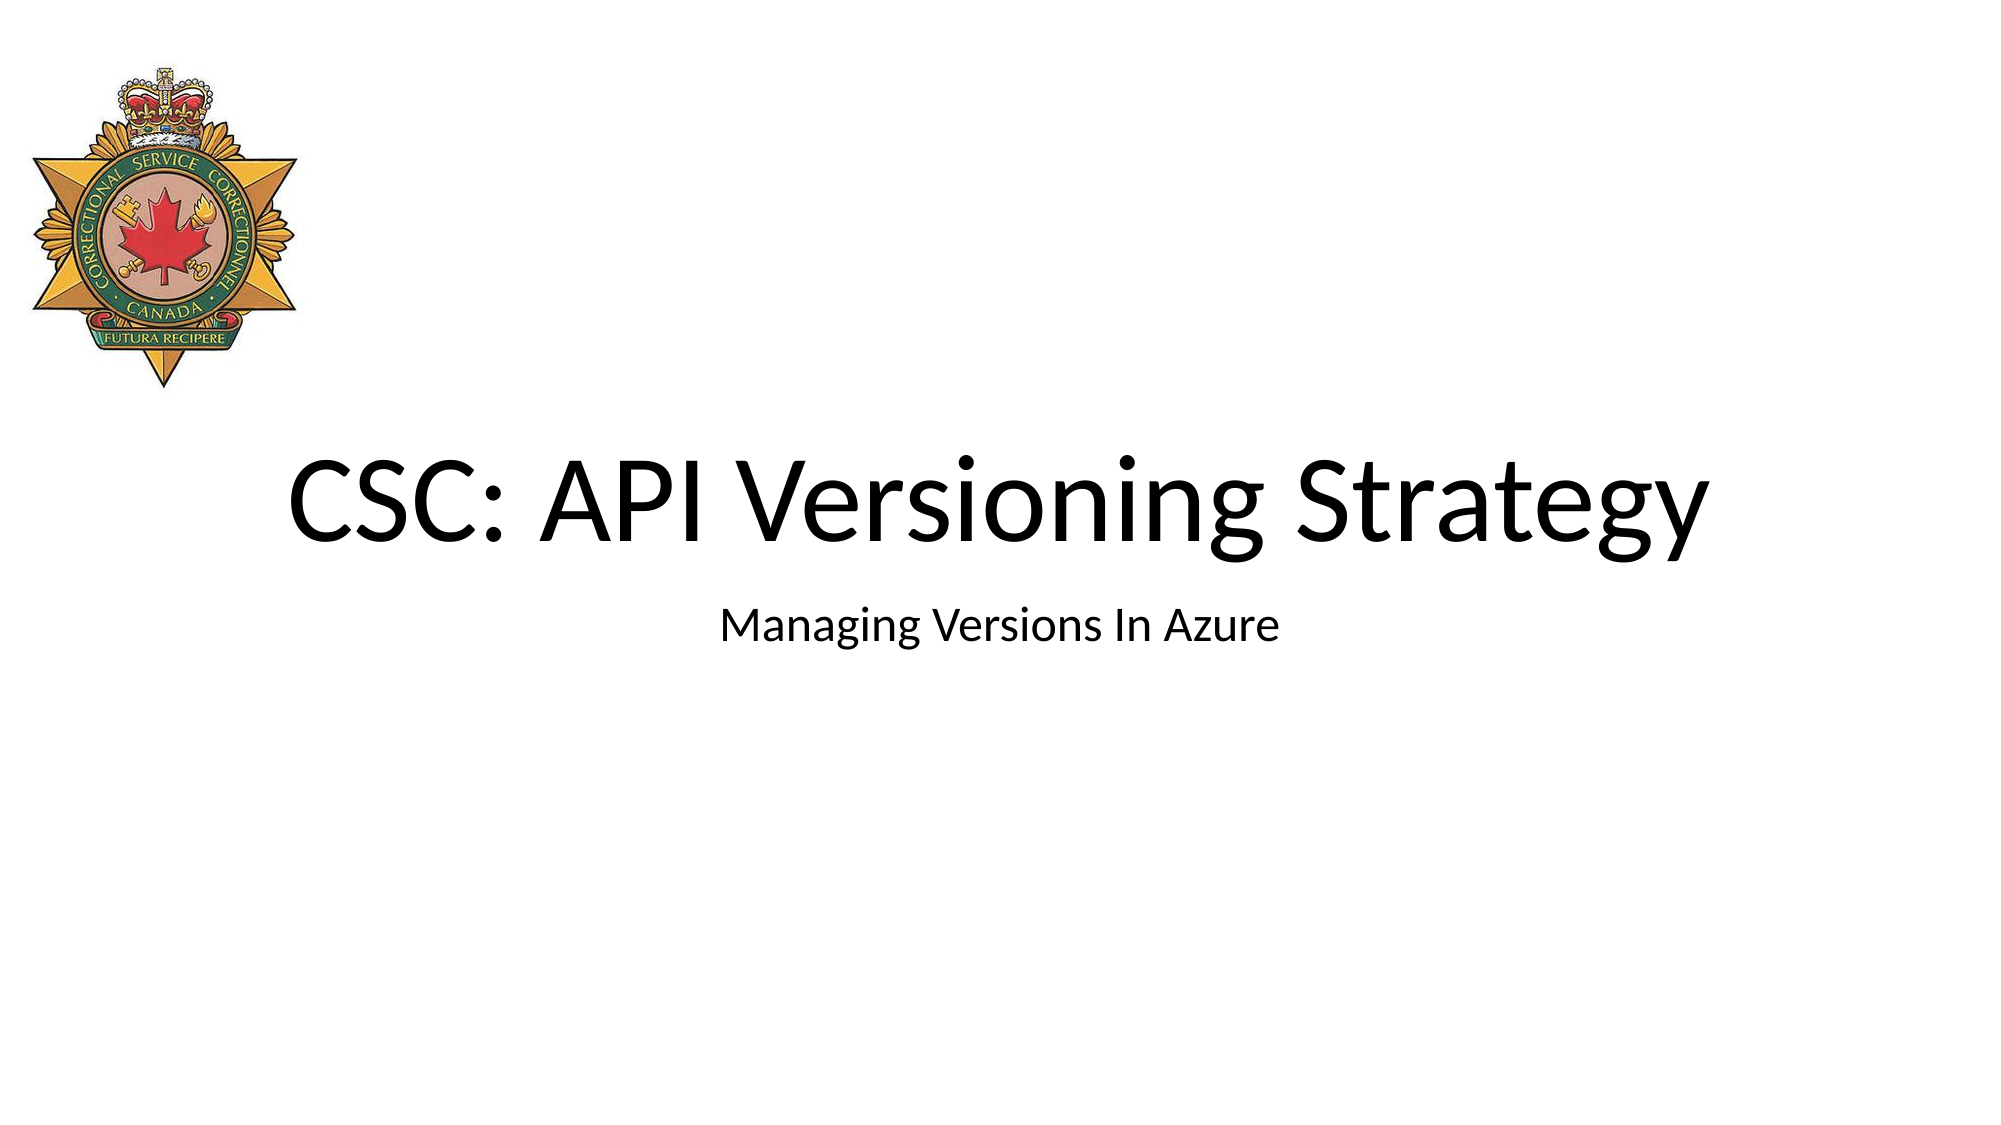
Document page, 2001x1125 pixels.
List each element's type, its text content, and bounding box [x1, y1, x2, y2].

title CSC: API Versioning Strategy [249, 184, 1750, 576]
picture [19, 61, 311, 396]
subtitle Managing Versions In Azure [249, 590, 1750, 863]
